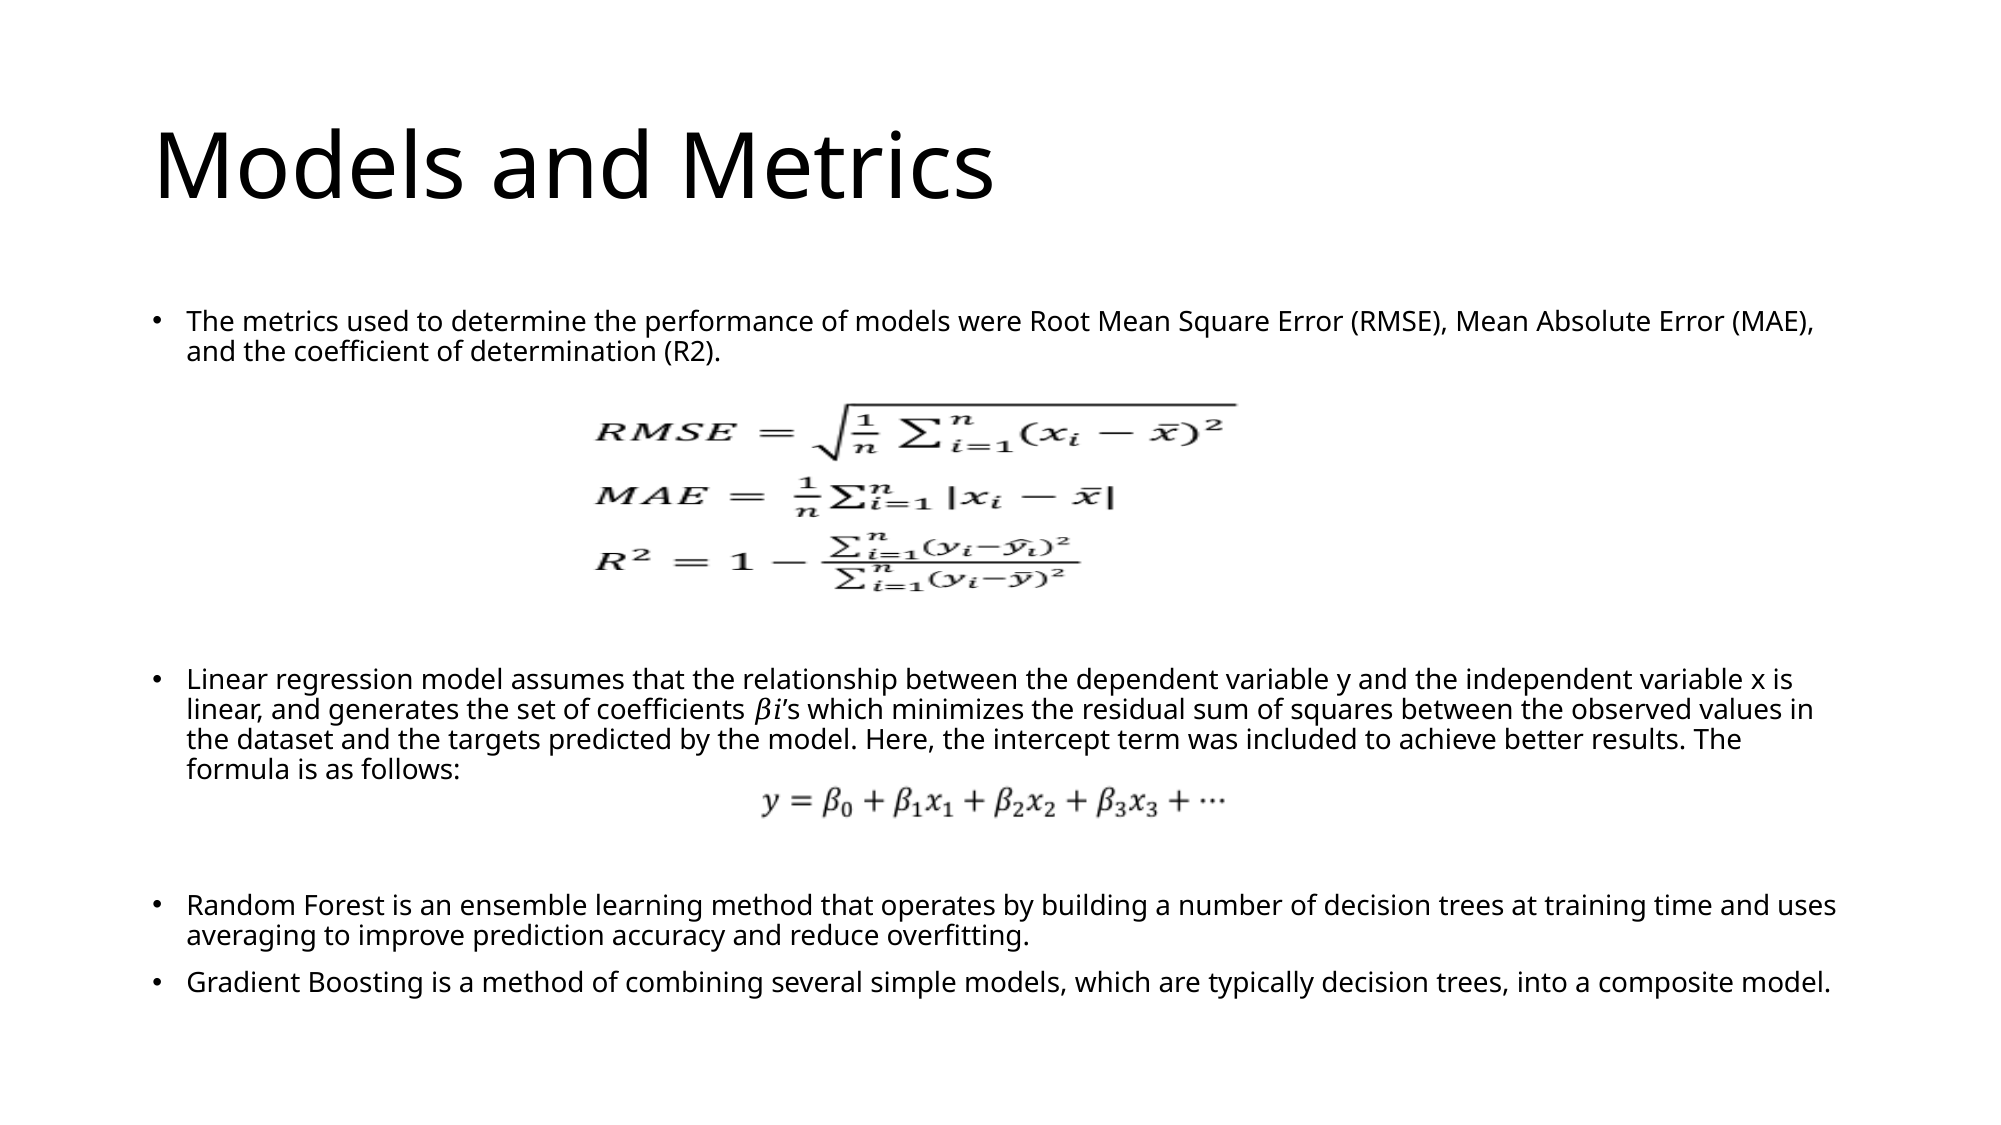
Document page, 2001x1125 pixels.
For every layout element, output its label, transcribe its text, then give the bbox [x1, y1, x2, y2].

title Models and Metrics [137, 59, 1863, 278]
list The metrics used to determine the performance of models were Root Mean Square Error (RMSE), Mean Absolute Error (MAE), and the coefficient of determination (R2). Linear regression model assumes that the relationship between the dependent variable y and the independent variable x is linear, and generates the set of coefficients 𝛽𝑖’s which minimizes the residual sum of squares between the observed values in the dataset and the targets predicted by the model. Here, the intercept term was included to achieve better results. The formula is as follows: Random Forest is an ensemble learning method that operates by building a number of decision trees at training time and uses averaging to improve prediction accuracy and reduce overfitting. Gradient Boosting is a method of combining several simple models, which are typically decision trees, into a composite model. [137, 299, 1863, 1028]
picture [733, 770, 1267, 830]
picture [528, 396, 1289, 606]
